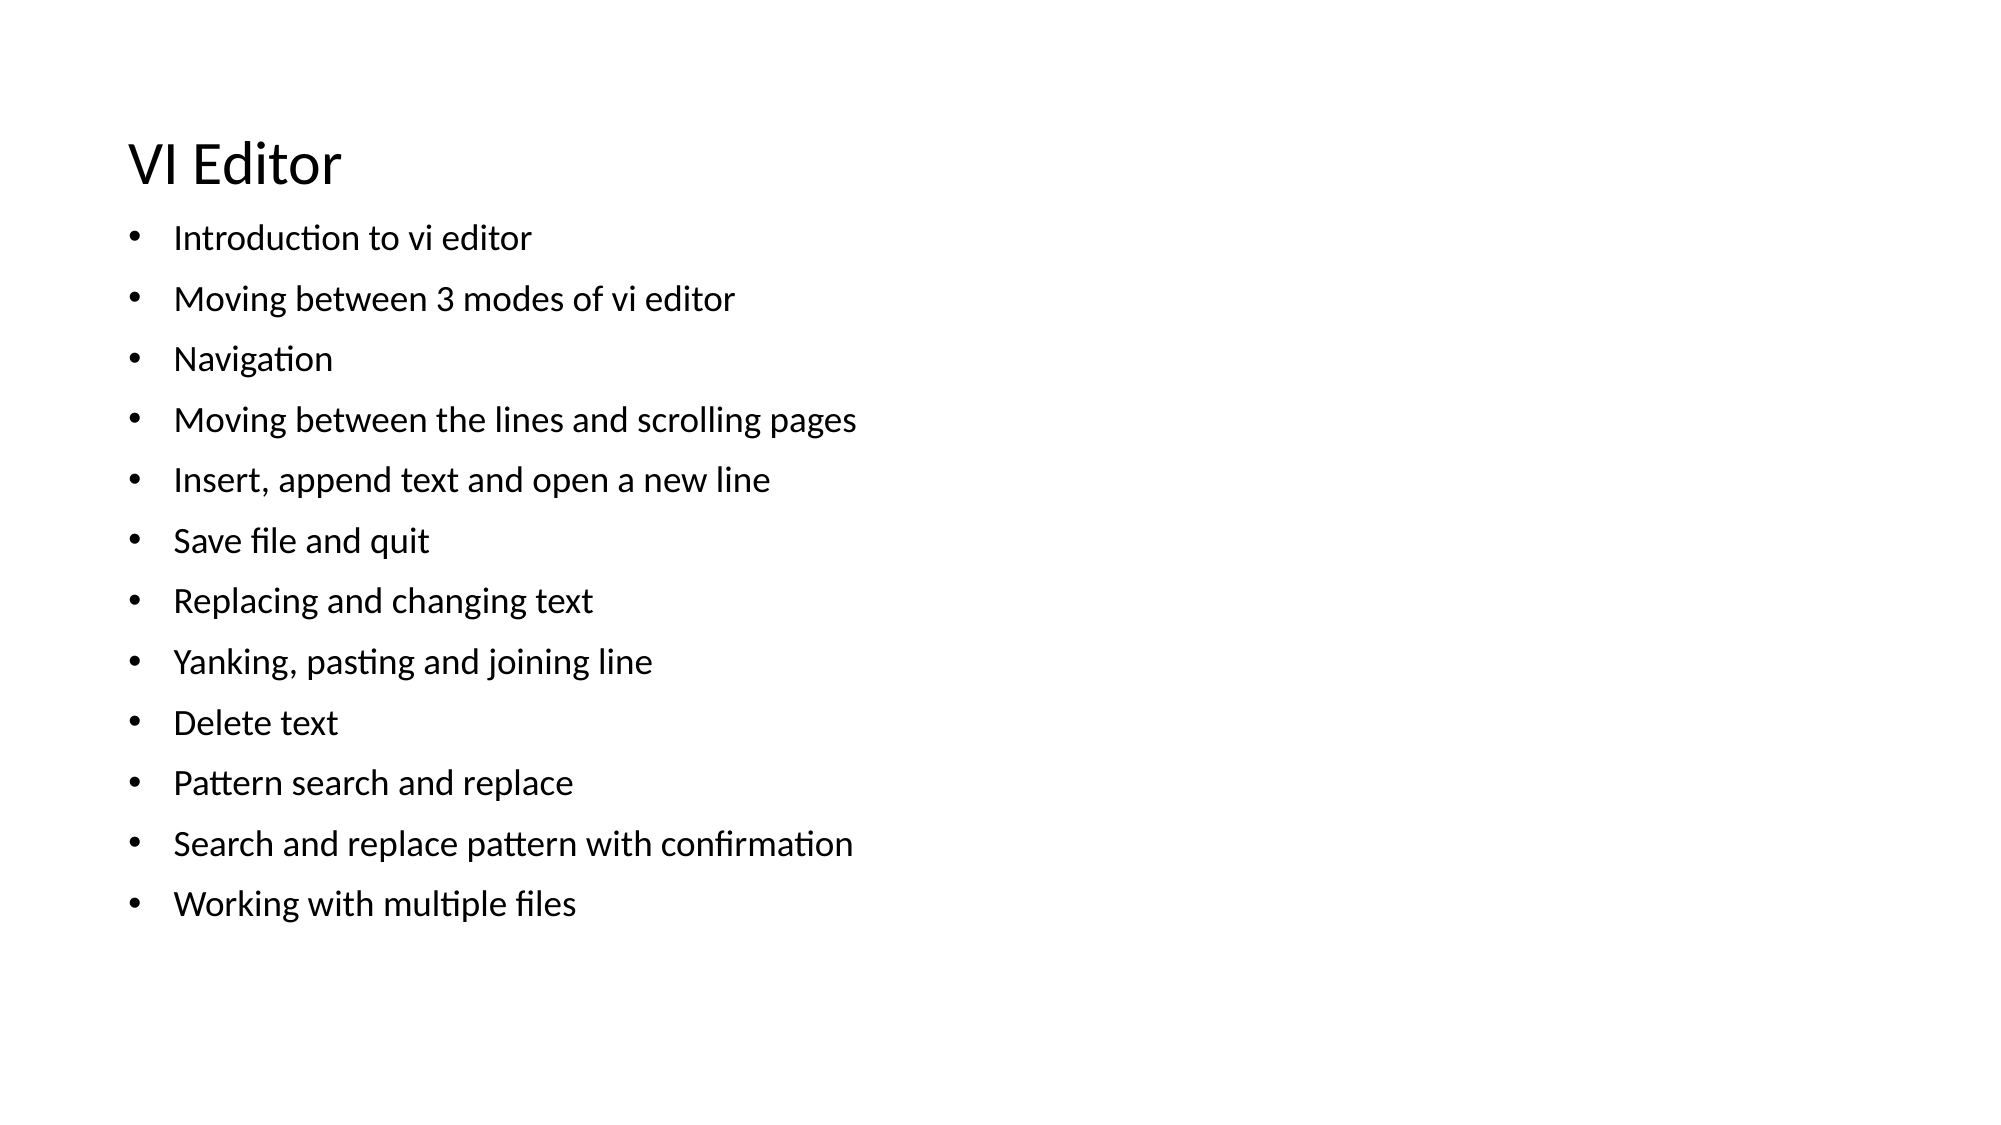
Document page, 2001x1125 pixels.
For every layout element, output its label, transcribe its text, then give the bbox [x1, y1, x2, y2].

list VI Editor Introduction to vi editor Moving between 3 modes of vi editor Navigation Moving between the lines and scrolling pages Insert, append text and open a new line Save file and quit Replacing and changing text Yanking, pasting and joining line Delete text Pattern search and replace Search and replace pattern with confirmation Working with multiple files [113, 123, 1839, 941]
